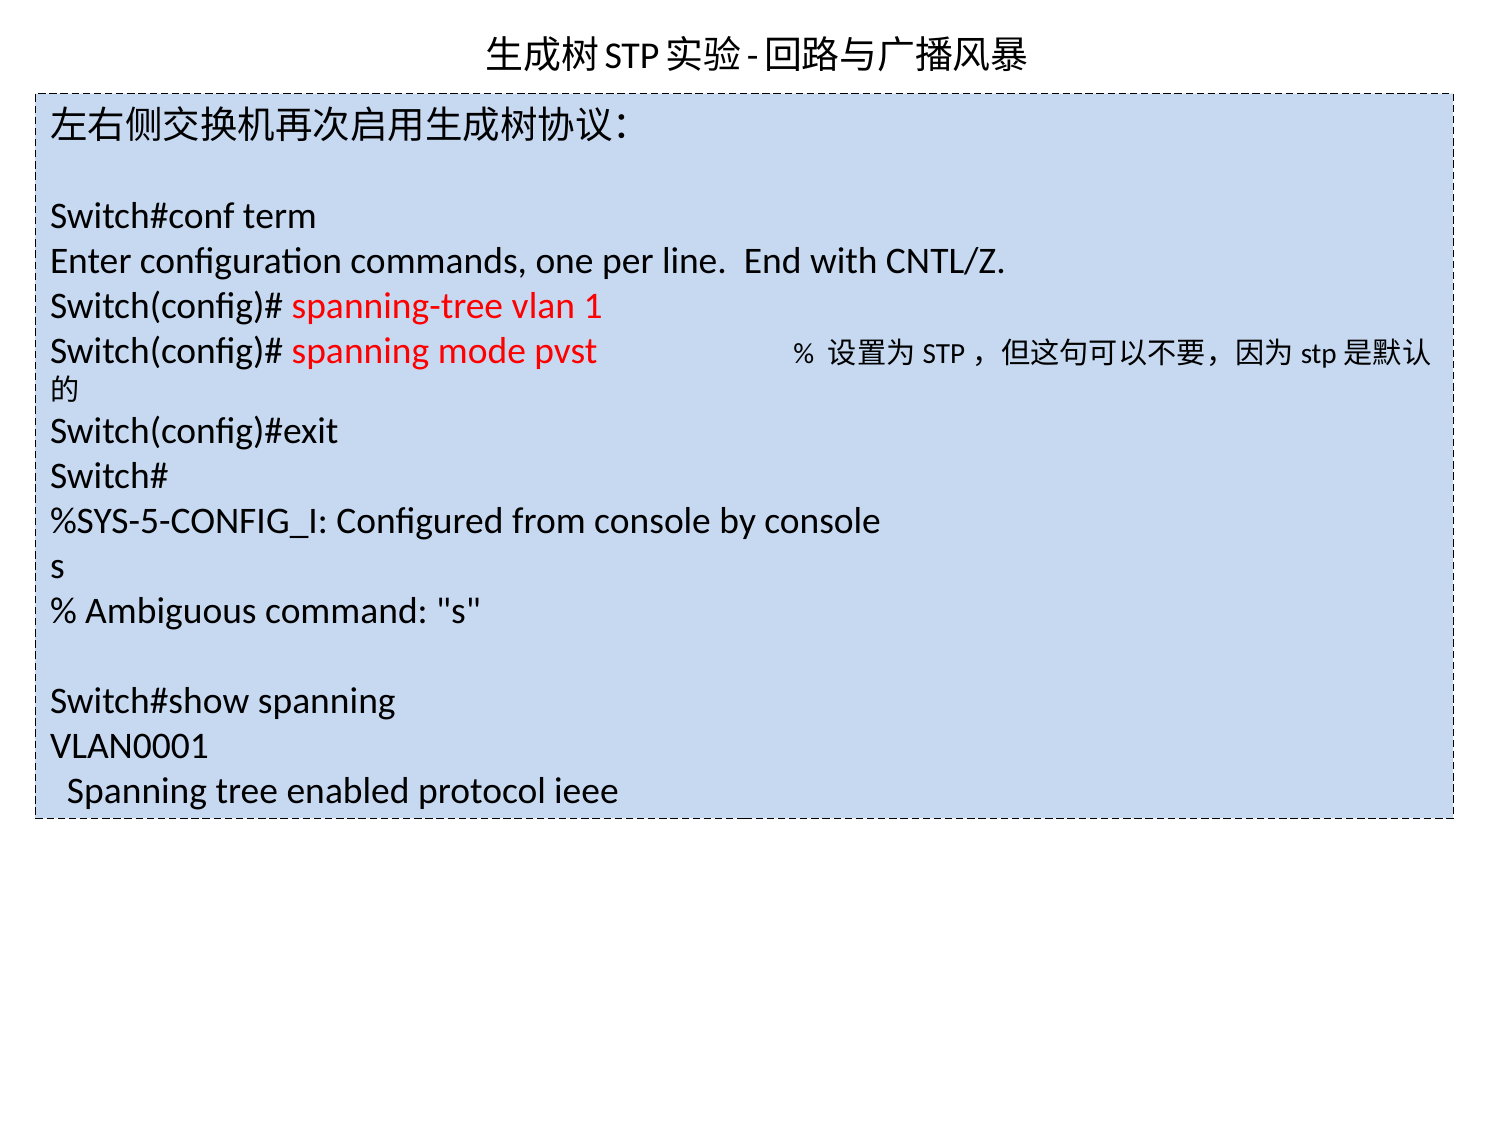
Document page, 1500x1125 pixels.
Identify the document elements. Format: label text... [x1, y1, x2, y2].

title 生成树STP实验-回路与广播风暴 [82, 23, 1432, 84]
text_box 左右侧交换机再次启用生成树协议： Switch#conf term Enter configuration commands, one per line. End with CNTL/Z. Switch(config)# spanning-tree vlan 1 Switch(config)# spanning mode pvst % 设置为STP，但这句可以不要，因为stp是默认的 Switch(config)#exit Switch# %SYS-5-CONFIG_I: Configured from console by console s % Ambiguous command: "s" Switch#show spanning VLAN0001 Spanning tree enabled protocol ieee [35, 93, 1454, 819]
